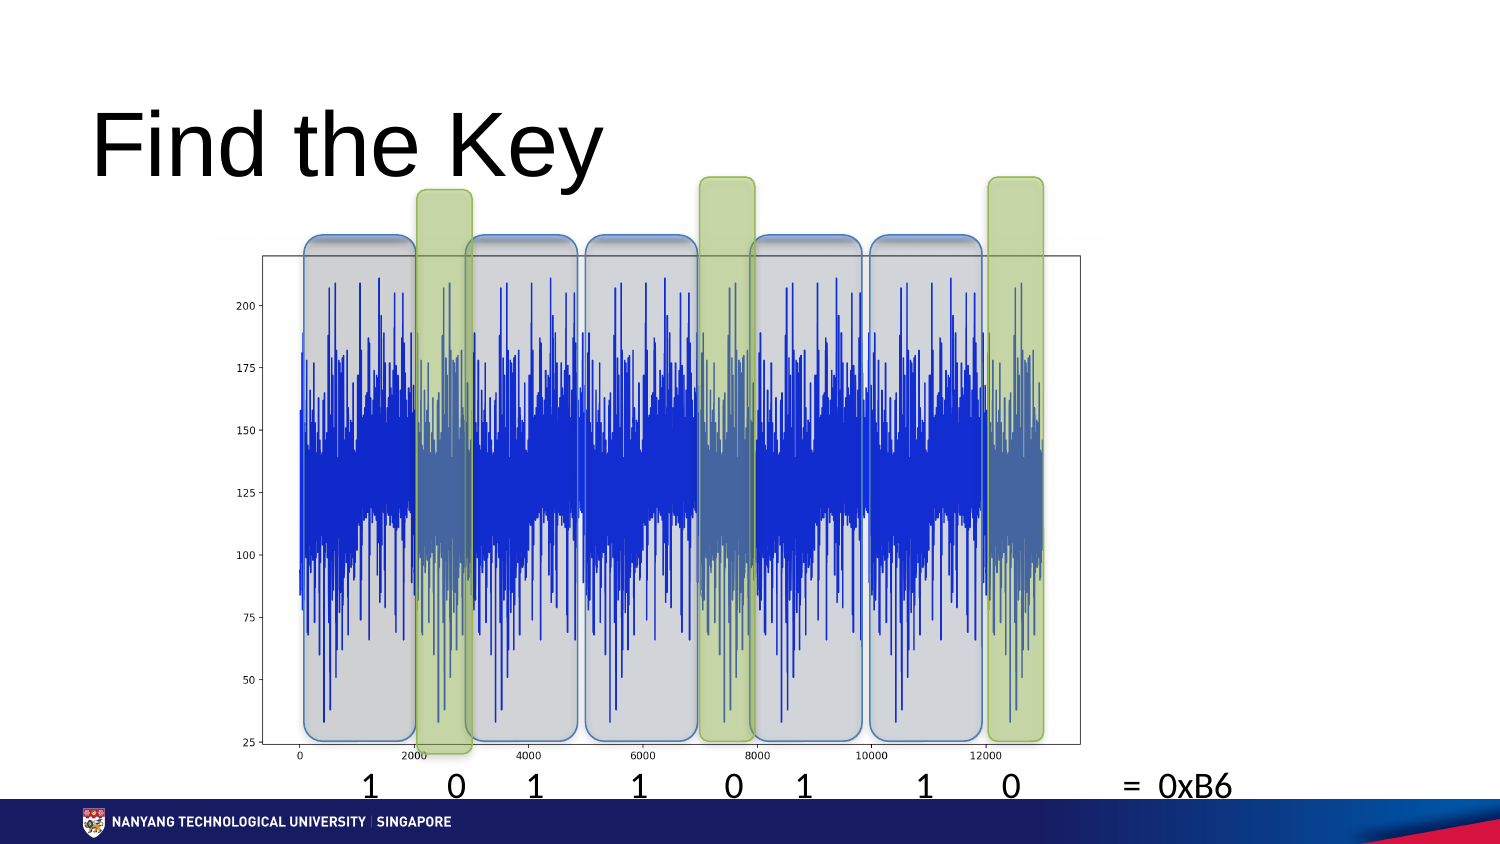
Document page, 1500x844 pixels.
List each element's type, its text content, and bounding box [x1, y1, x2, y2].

text_box 1 0 1 1 0 1 1 0 = 0xB6 [345, 753, 1250, 844]
picture [1250, 799, 1500, 844]
title Find the Key [75, 69, 1425, 210]
picture [212, 234, 1106, 775]
text_box [698, 176, 756, 233]
text_box [416, 188, 473, 233]
picture [0, 799, 345, 844]
text_box [987, 176, 1045, 233]
